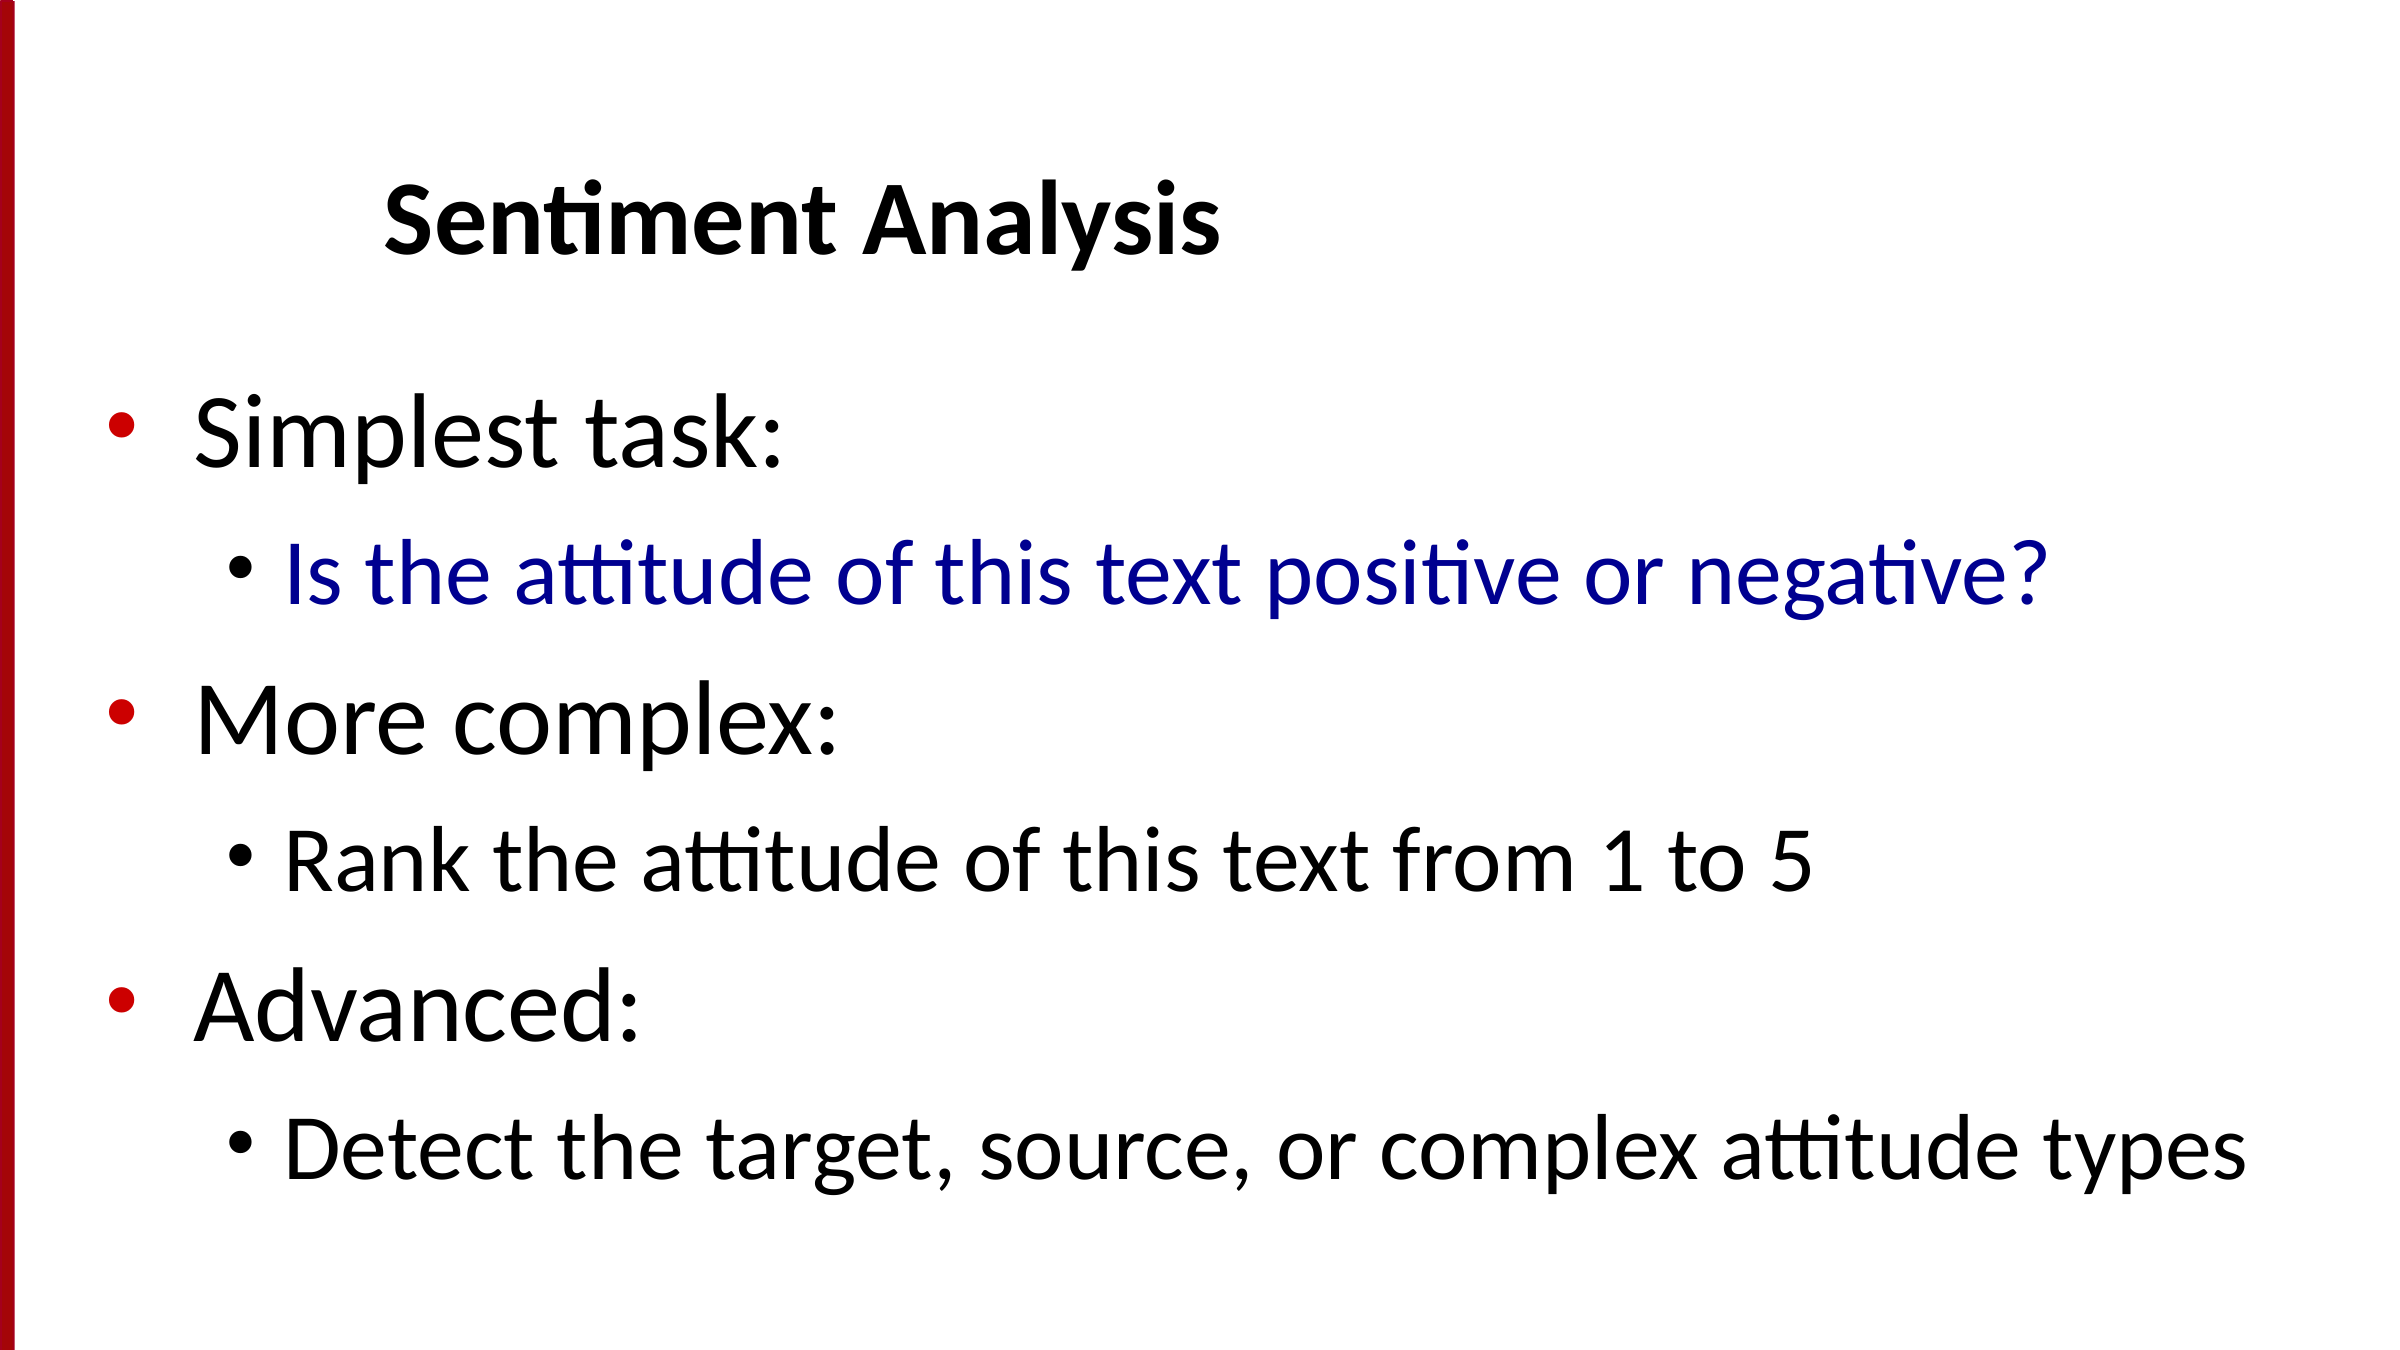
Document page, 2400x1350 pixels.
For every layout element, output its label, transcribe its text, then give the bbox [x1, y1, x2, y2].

title Sentiment Analysis [341, 0, 2317, 375]
list Simplest task: Is the attitude of this text positive or negative? More complex: Rank the attitude of this text from 1 to 5 Advanced: Detect the target, source, or complex attitude types [101, 333, 2252, 1199]
